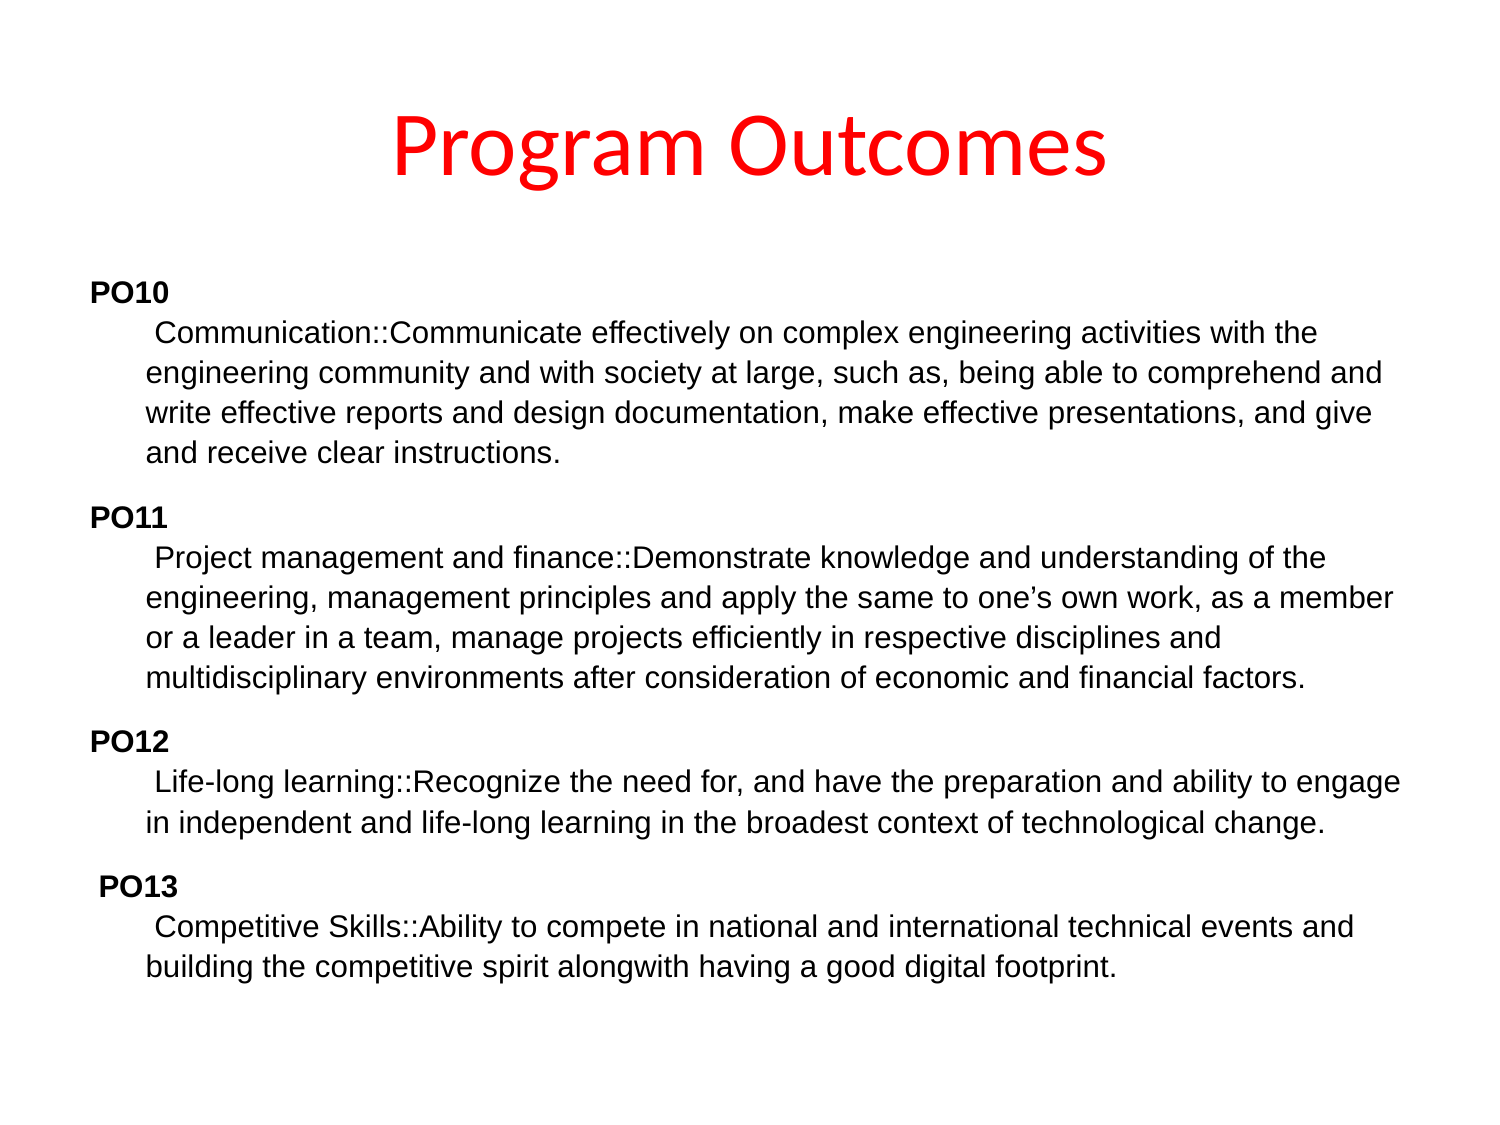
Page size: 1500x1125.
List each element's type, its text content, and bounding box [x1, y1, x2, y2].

text_box Program Outcomes [74, 45, 1425, 233]
text_box PO10 Communication::Communicate effectively on complex engineering activities with the engineering community and with society at large, such as, being able to comprehend and write effective reports and design documentation, make effective presentations, and give and receive clear instructions. PO11 Project management and finance::Demonstrate knowledge and understanding of the engineering, management principles and apply the same to one’s own work, as a member or a leader in a team, manage projects efficiently in respective disciplines and multidisciplinary environments after consideration of economic and financial factors. PO12 Life-long learning::Recognize the need for, and have the preparation and ability to engage in independent and life-long learning in the broadest context of technological change. PO13 Competitive Skills::Ability to compete in national and international technical events and building the competitive spirit alongwith having a good digital footprint. [74, 262, 1425, 1005]
